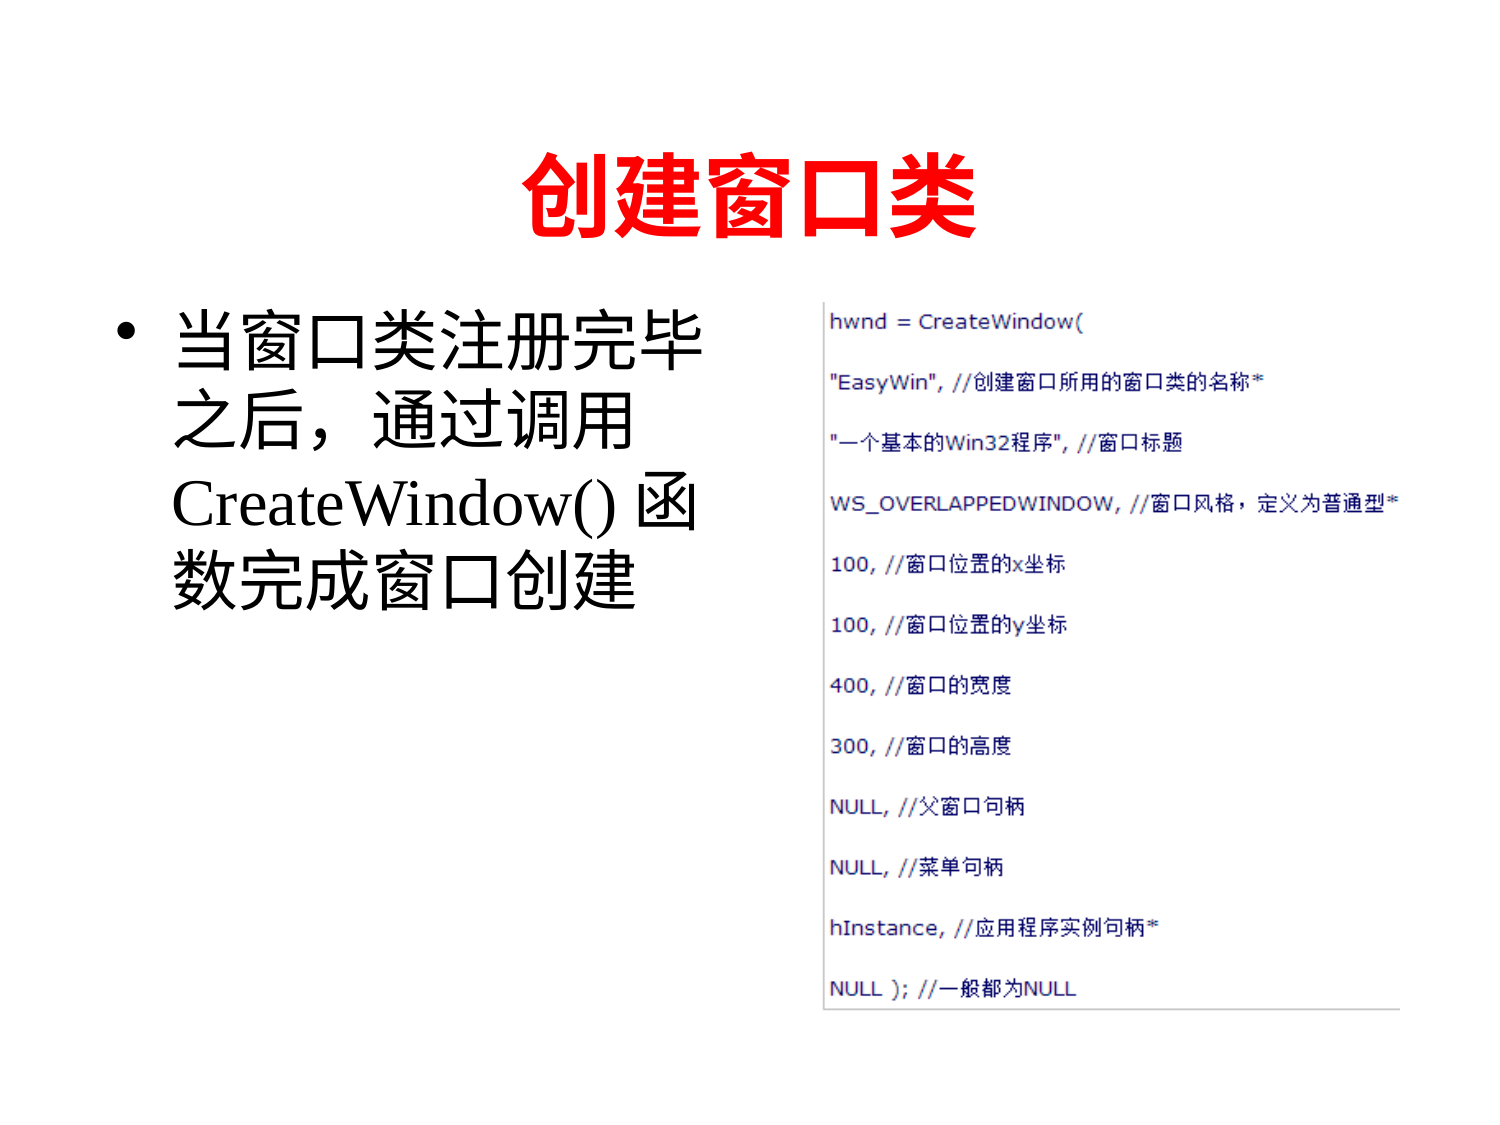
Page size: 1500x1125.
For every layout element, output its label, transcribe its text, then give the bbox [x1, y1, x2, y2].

title 创建窗口类 [112, 99, 1388, 288]
picture [820, 302, 1400, 1012]
list 当窗口类注册完毕之后，通过调用 CreateWindow()函数完成窗口创建 [100, 290, 739, 967]
